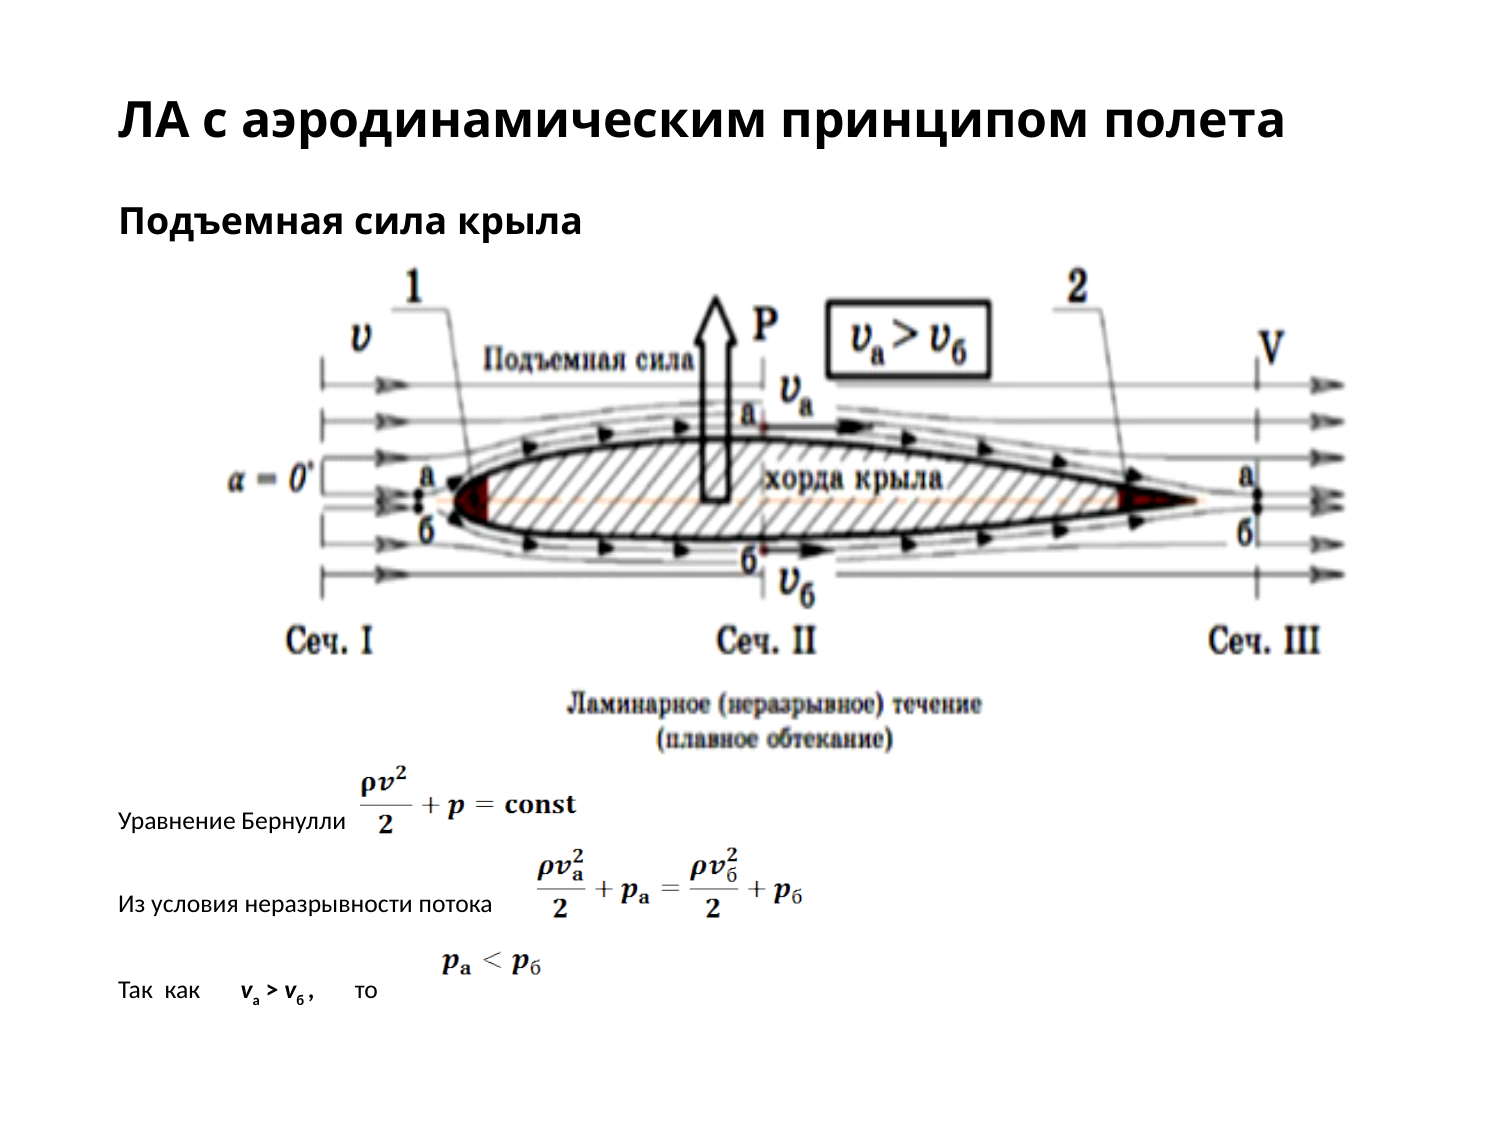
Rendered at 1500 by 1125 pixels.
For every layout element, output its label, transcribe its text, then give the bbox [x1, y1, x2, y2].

picture [537, 845, 805, 923]
title ЛА с аэродинамическим принципом полета Подъемная сила крыла [103, 59, 1397, 278]
picture [123, 243, 1353, 840]
picture [442, 940, 550, 980]
list Уравнение Бернулли Из условия неразрывности потока Так как vа > vб , то [103, 299, 1397, 1014]
